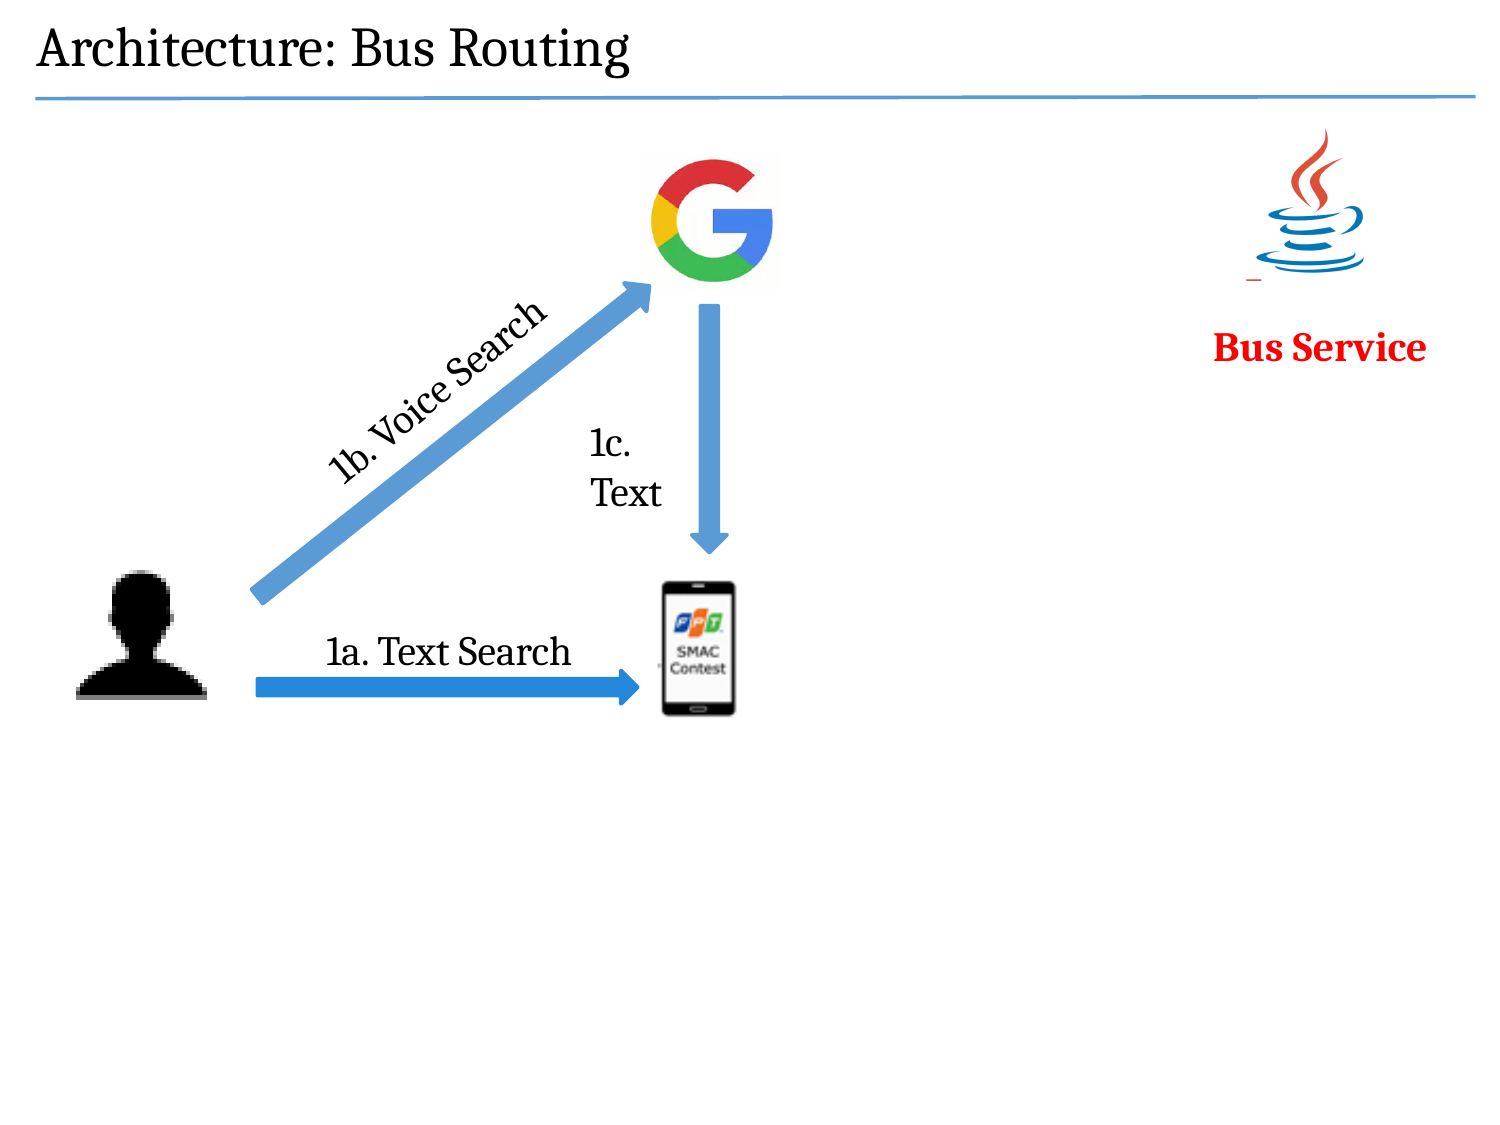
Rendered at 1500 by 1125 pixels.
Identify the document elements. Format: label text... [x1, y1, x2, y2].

text_box [257, 678, 638, 704]
text_box 1b. Voice Search [302, 268, 571, 508]
text_box [691, 306, 727, 553]
picture [1231, 123, 1382, 281]
picture [657, 572, 756, 725]
text_box [251, 283, 649, 604]
text_box 1a. Text Search [311, 616, 633, 681]
picture [76, 570, 207, 700]
title Architecture: Bus Routing [21, 0, 1316, 97]
picture [640, 152, 781, 290]
text_box Bus Service [1198, 312, 1443, 377]
text_box 1c. Text [575, 407, 678, 523]
